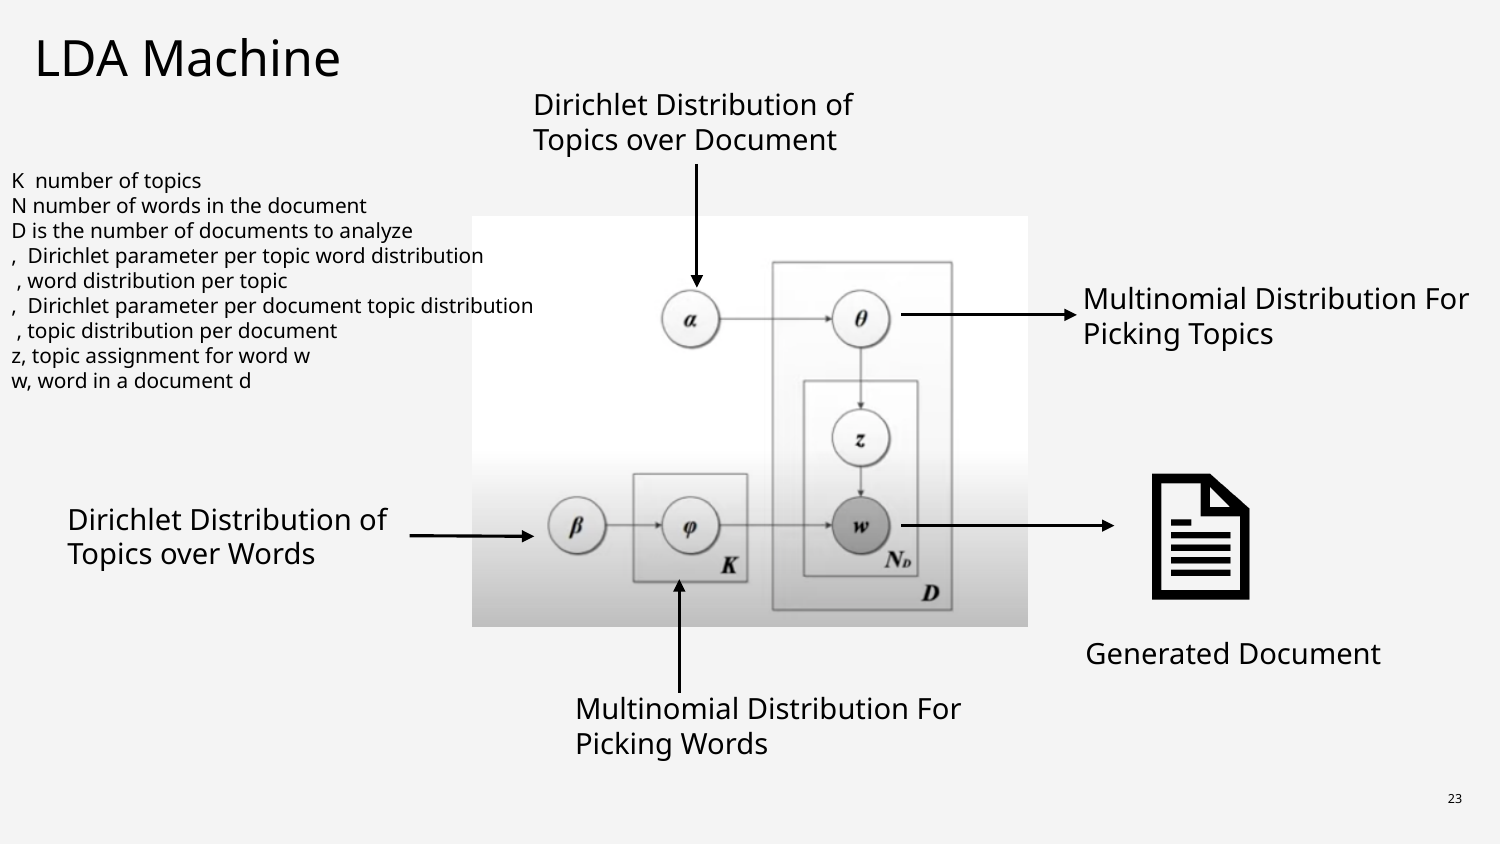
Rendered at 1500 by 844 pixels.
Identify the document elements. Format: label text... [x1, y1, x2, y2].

text_box Dirichlet Distribution of Topics over Document [518, 79, 876, 164]
text_box Multinomial Distribution For Picking Topics [1068, 272, 1485, 393]
text_box Generated Document [1070, 628, 1397, 678]
text_box Dirichlet Distribution of Topics over Words [52, 493, 410, 578]
title LDA Machine [34, 33, 714, 165]
picture [472, 216, 1028, 628]
slide_number 23 [1162, 785, 1463, 813]
text_box Multinomial Distribution For Picking Words [560, 683, 977, 803]
picture [1125, 461, 1277, 612]
